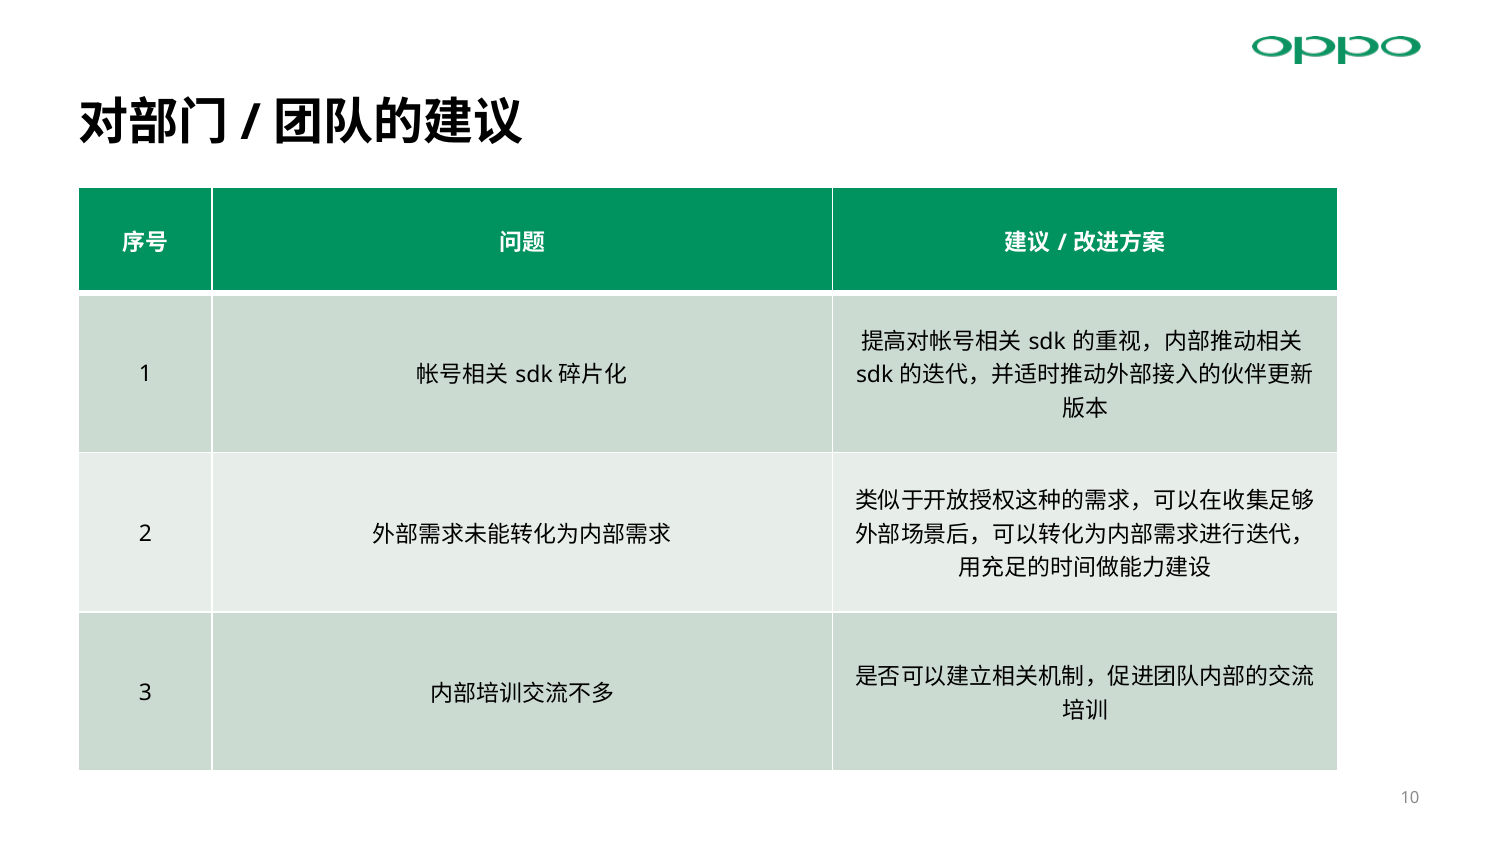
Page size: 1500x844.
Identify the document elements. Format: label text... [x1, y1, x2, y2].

table_cell 类似于开放授权这种的需求，可以在收集足够外部场景后，可以转化为内部需求进行迭代，用充足的时间做能力建设 [833, 453, 1337, 611]
table_header 问题 [213, 188, 832, 290]
picture [1252, 36, 1421, 64]
table_header 建议/改进方案 [833, 188, 1337, 290]
table_cell 是否可以建立相关机制，促进团队内部的交流培训 [833, 613, 1337, 770]
table_cell 内部培训交流不多 [213, 613, 832, 770]
table_cell 2 [79, 453, 211, 611]
table_cell 提高对帐号相关sdk的重视，内部推动相关sdk的迭代，并适时推动外部接入的伙伴更新版本 [833, 296, 1337, 452]
title 对部门/团队的建议 [78, 82, 1044, 157]
table_cell 外部需求未能转化为内部需求 [213, 453, 832, 611]
table_cell 帐号相关sdk碎片化 [213, 296, 832, 452]
table_cell 1 [79, 296, 211, 452]
table_cell 3 [79, 613, 211, 770]
table_header 序号 [79, 188, 211, 290]
